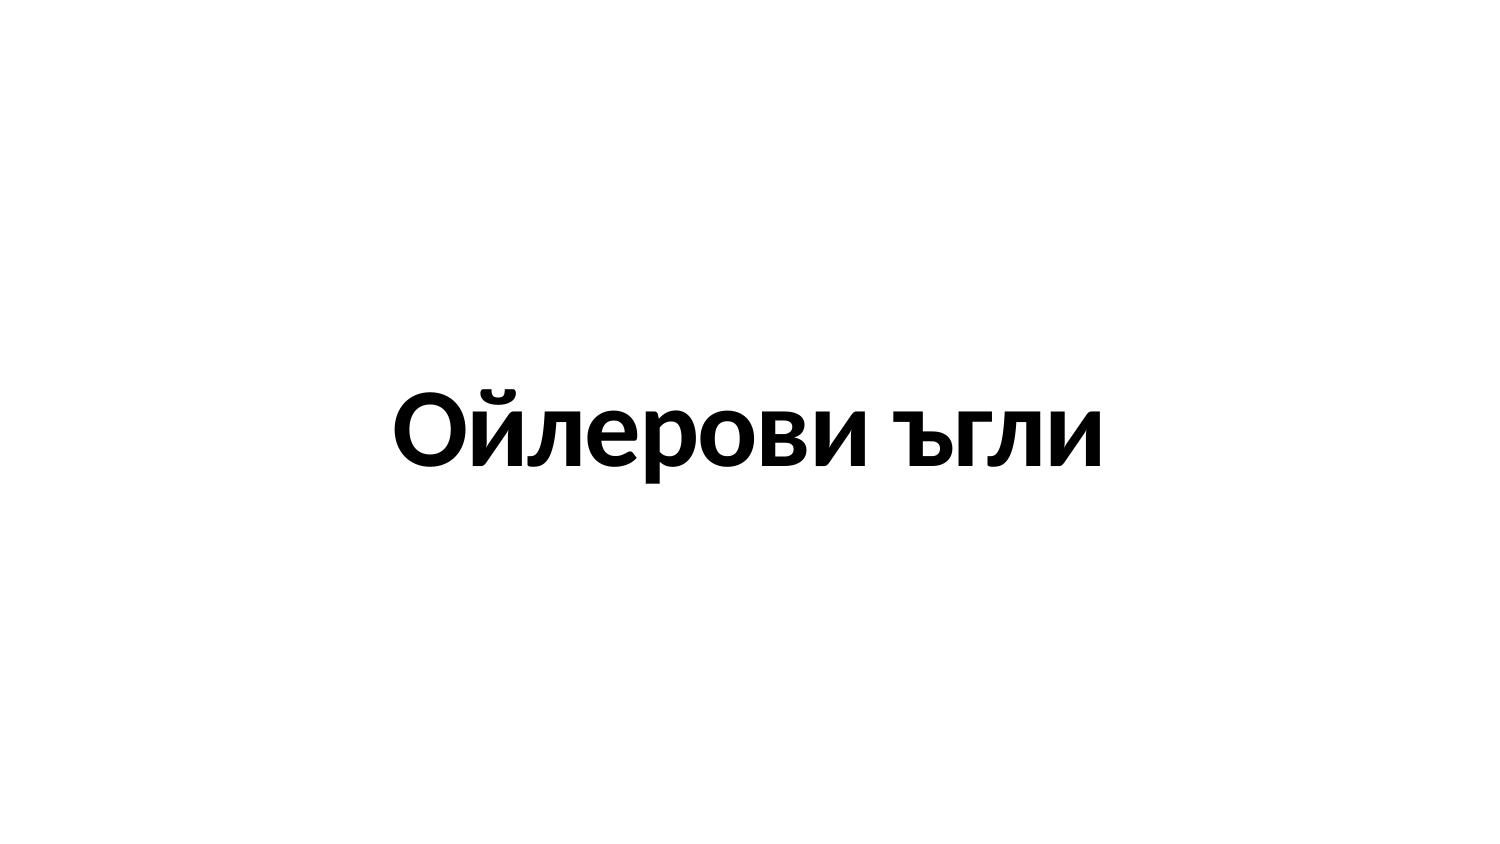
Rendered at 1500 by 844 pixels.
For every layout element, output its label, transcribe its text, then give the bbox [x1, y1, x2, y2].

title Ойлерови ъгли [0, 0, 1500, 844]
